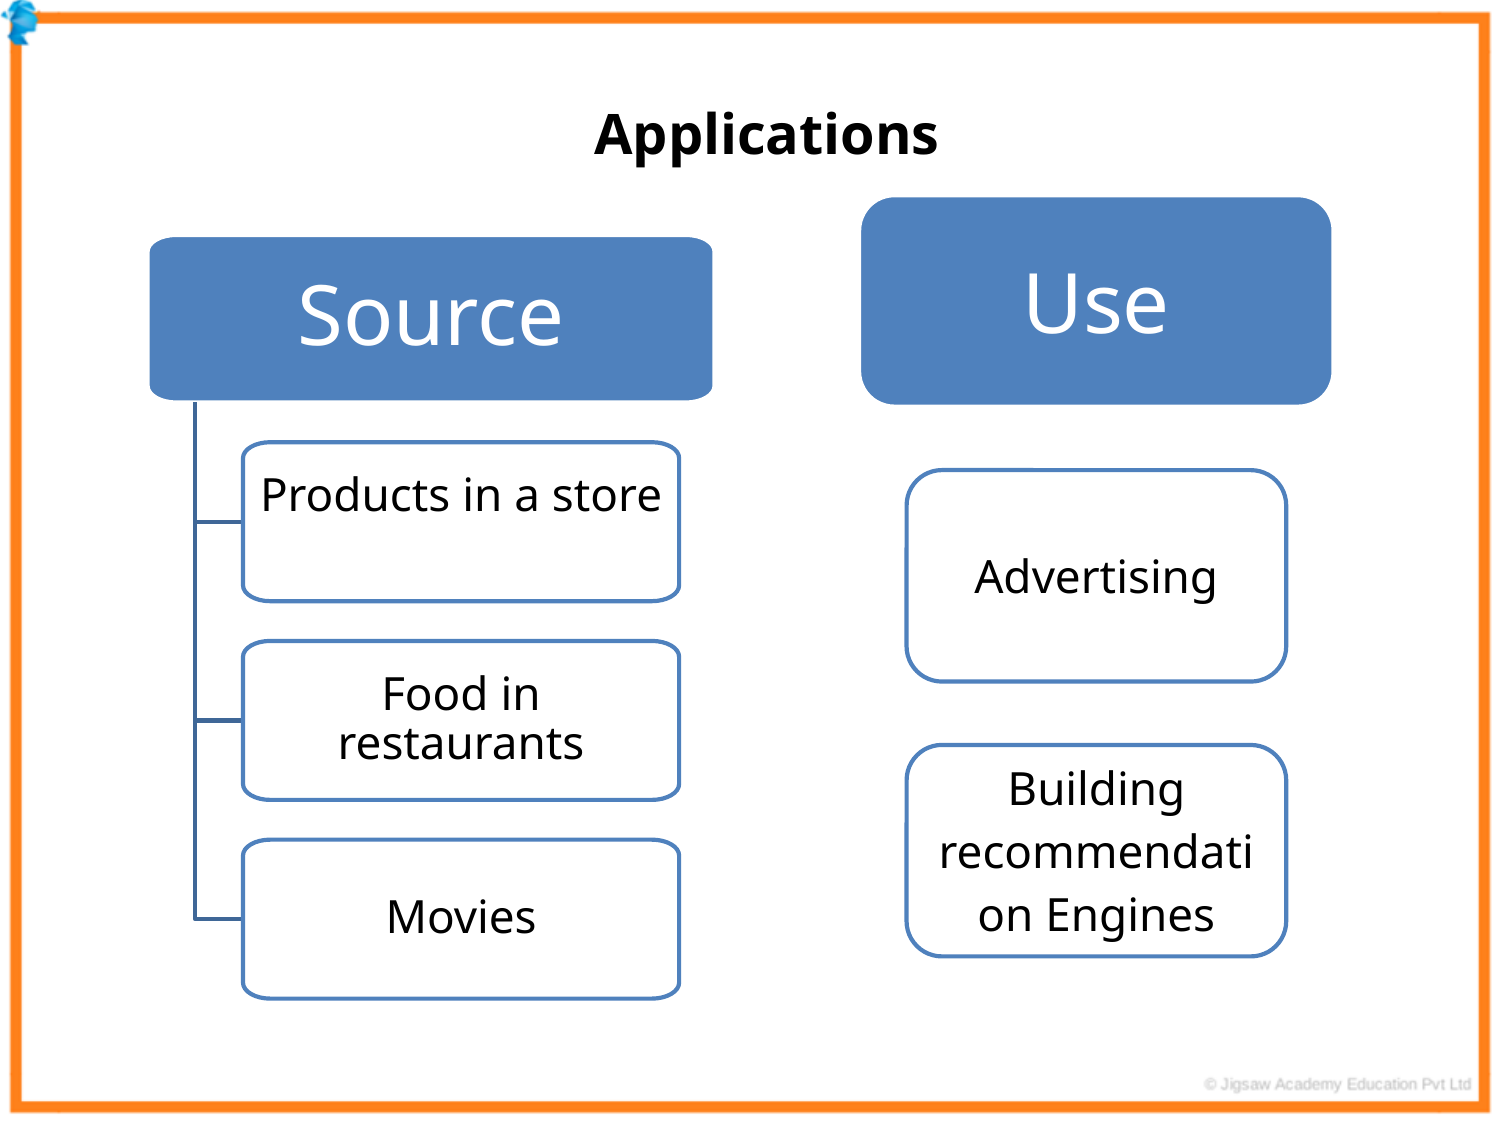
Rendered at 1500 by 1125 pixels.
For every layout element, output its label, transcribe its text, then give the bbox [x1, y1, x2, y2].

picture [0, 0, 1500, 1125]
text_box Applications [171, 91, 1364, 174]
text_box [799, 195, 1394, 957]
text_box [147, 234, 715, 999]
